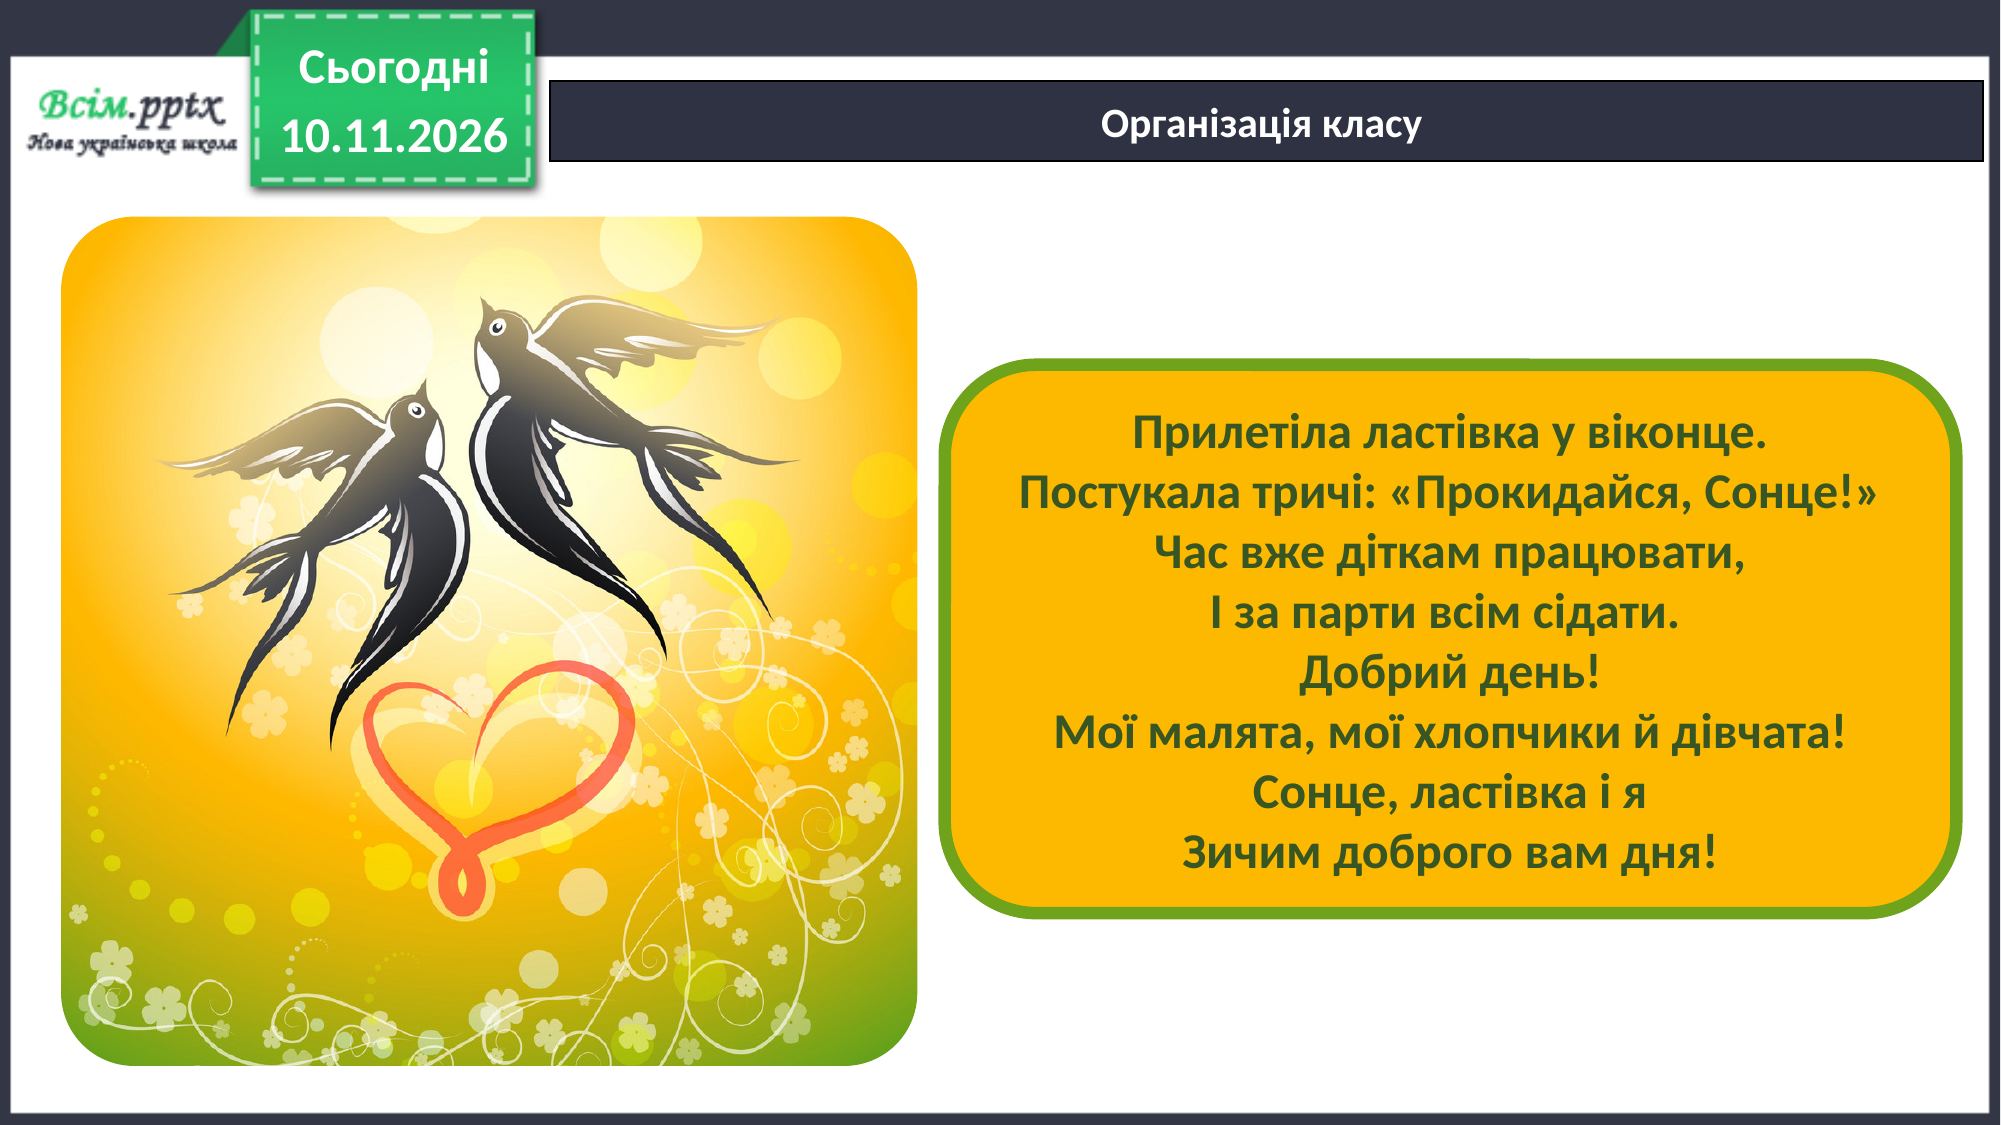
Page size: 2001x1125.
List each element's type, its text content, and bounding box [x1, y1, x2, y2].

picture [0, 0, 2001, 1125]
text_box 13.05.2022 [263, 101, 524, 164]
text_box Організація класу [549, 80, 1984, 162]
text_box Сьогодні [284, 26, 535, 101]
text_box Прилетіла ластівка у віконце. Постукала тричі: «Прокидайся, Сонце!» Час вже діткам працювати, І за парти всім сідати. Добрий день! Мої малята, мої хлопчики й дівчата! Сонце, ластівка і я Зичим доброго вам дня! [943, 363, 1958, 915]
